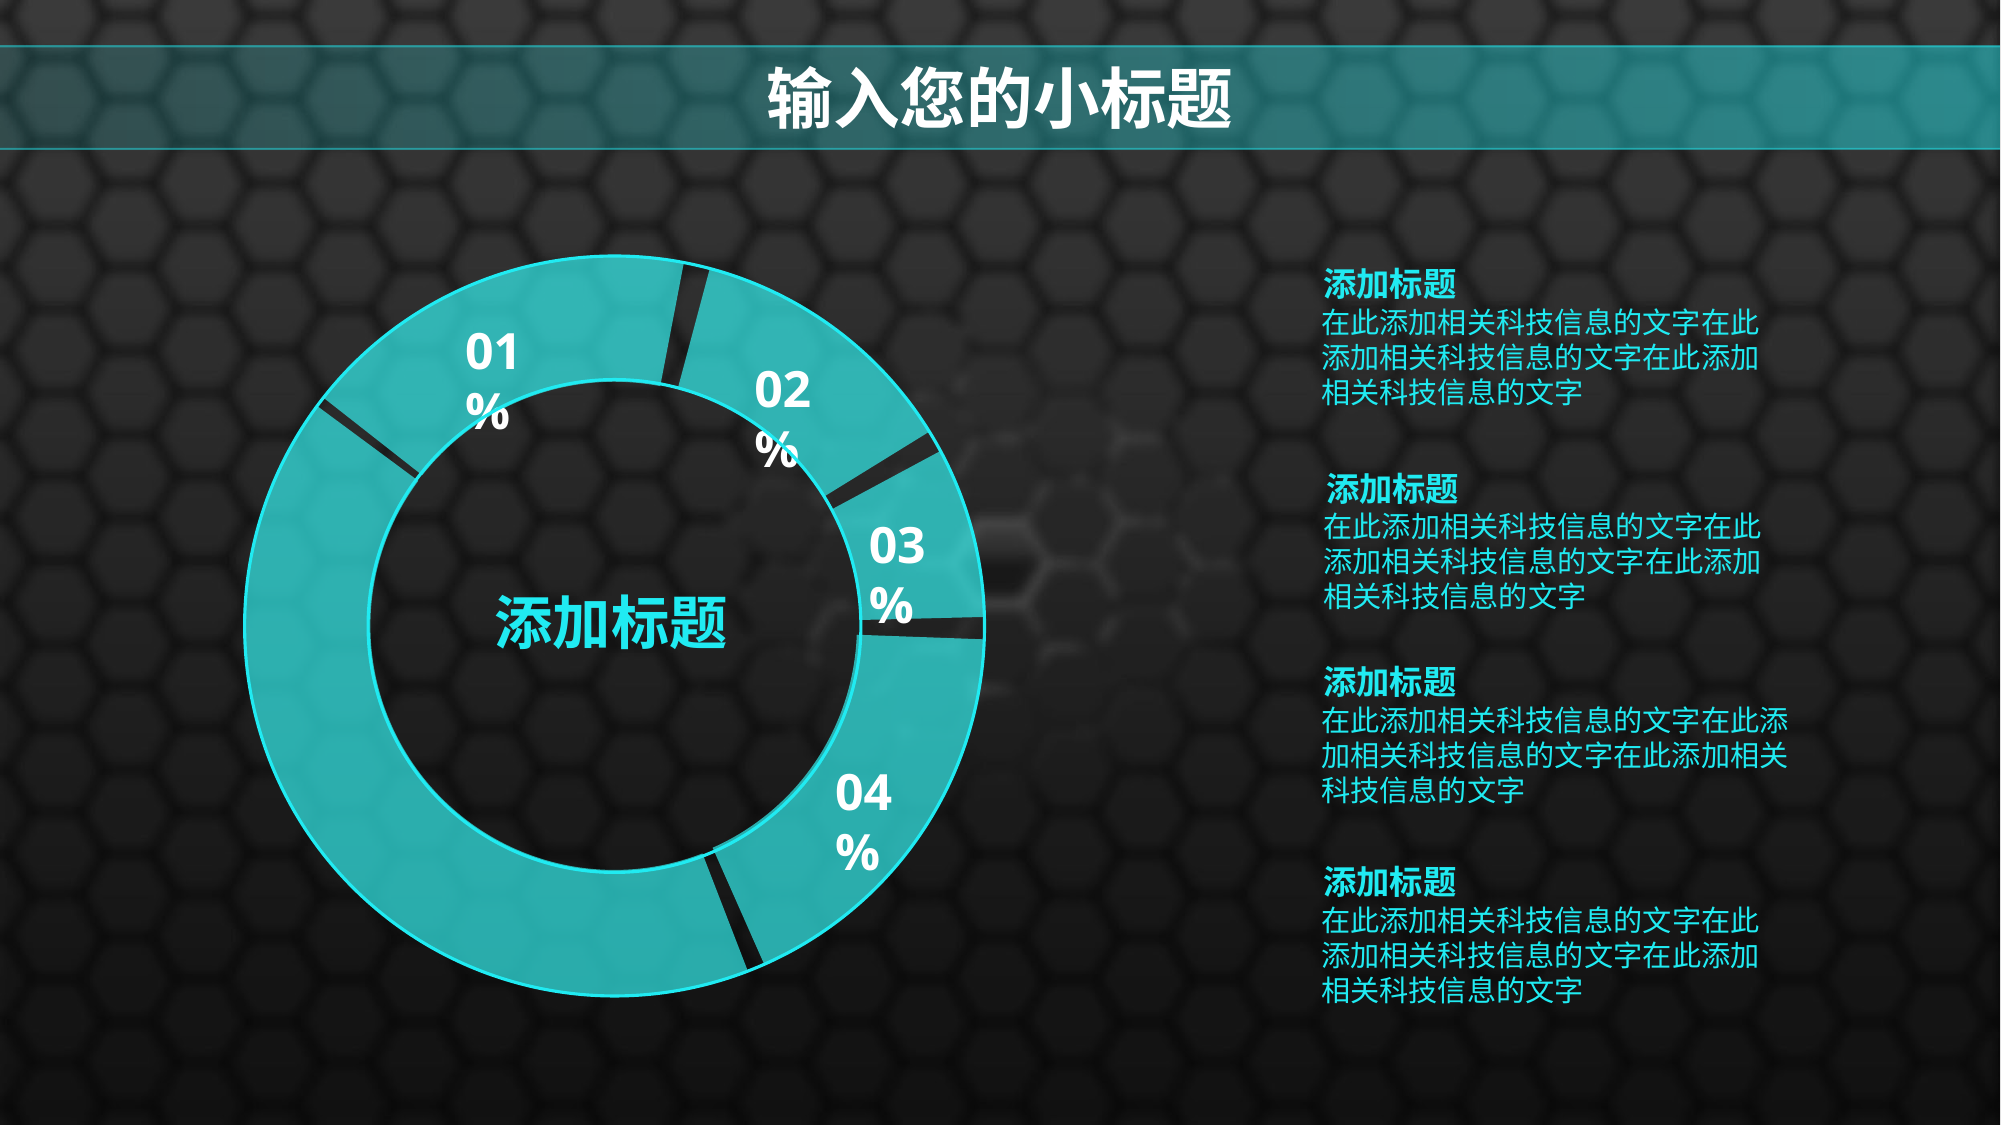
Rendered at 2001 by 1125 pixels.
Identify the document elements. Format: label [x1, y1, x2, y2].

text_box [1308, 460, 1806, 623]
picture [0, 0, 2001, 1125]
text_box [1305, 653, 1813, 816]
text_box [1305, 255, 1802, 418]
text_box [1305, 853, 1776, 1017]
text_box [0, 46, 2000, 150]
text_box [244, 255, 985, 997]
